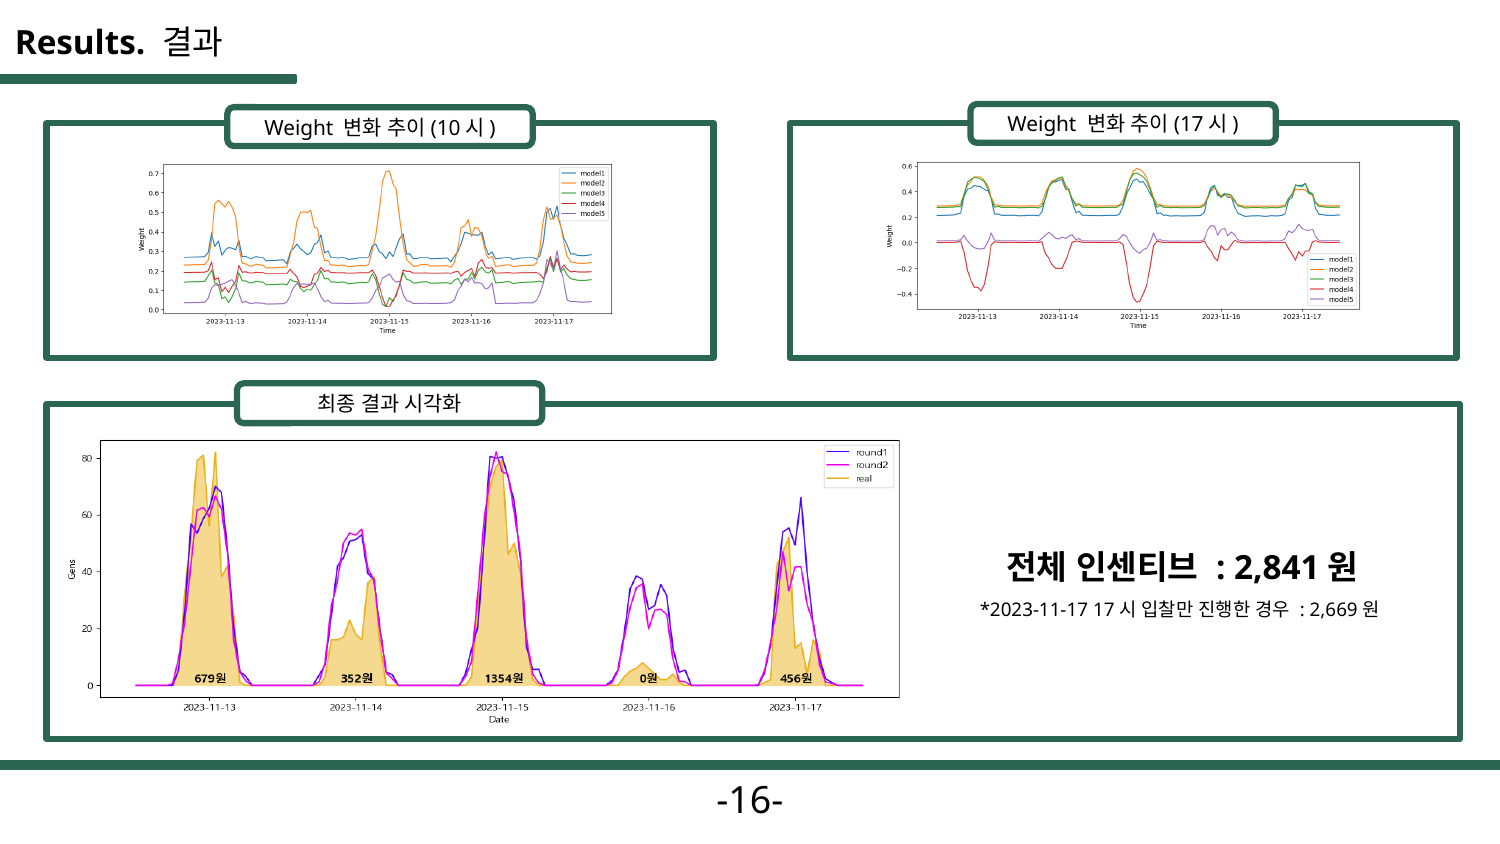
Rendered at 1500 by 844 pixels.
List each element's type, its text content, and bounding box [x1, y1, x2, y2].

text_box [44, 402, 1462, 741]
text_box [0, 760, 1500, 770]
picture [60, 433, 905, 731]
picture [882, 156, 1365, 334]
picture [133, 159, 616, 339]
text_box -16- [657, 769, 842, 829]
text_box [0, 74, 297, 84]
text_box [788, 121, 1459, 360]
text_box Weight 변화 추이(10시) [225, 105, 535, 149]
text_box Results. 결과 [0, 13, 750, 69]
text_box Weight 변화 추이(17시) [968, 101, 1278, 145]
text_box 최종 결과 시각화 [234, 381, 545, 426]
text_box 전체 인센티브 : 2,841원 *2023-11-17 17시 입찰만 진행한 경우 : 2,669원 [918, 518, 1447, 628]
text_box [44, 121, 716, 360]
